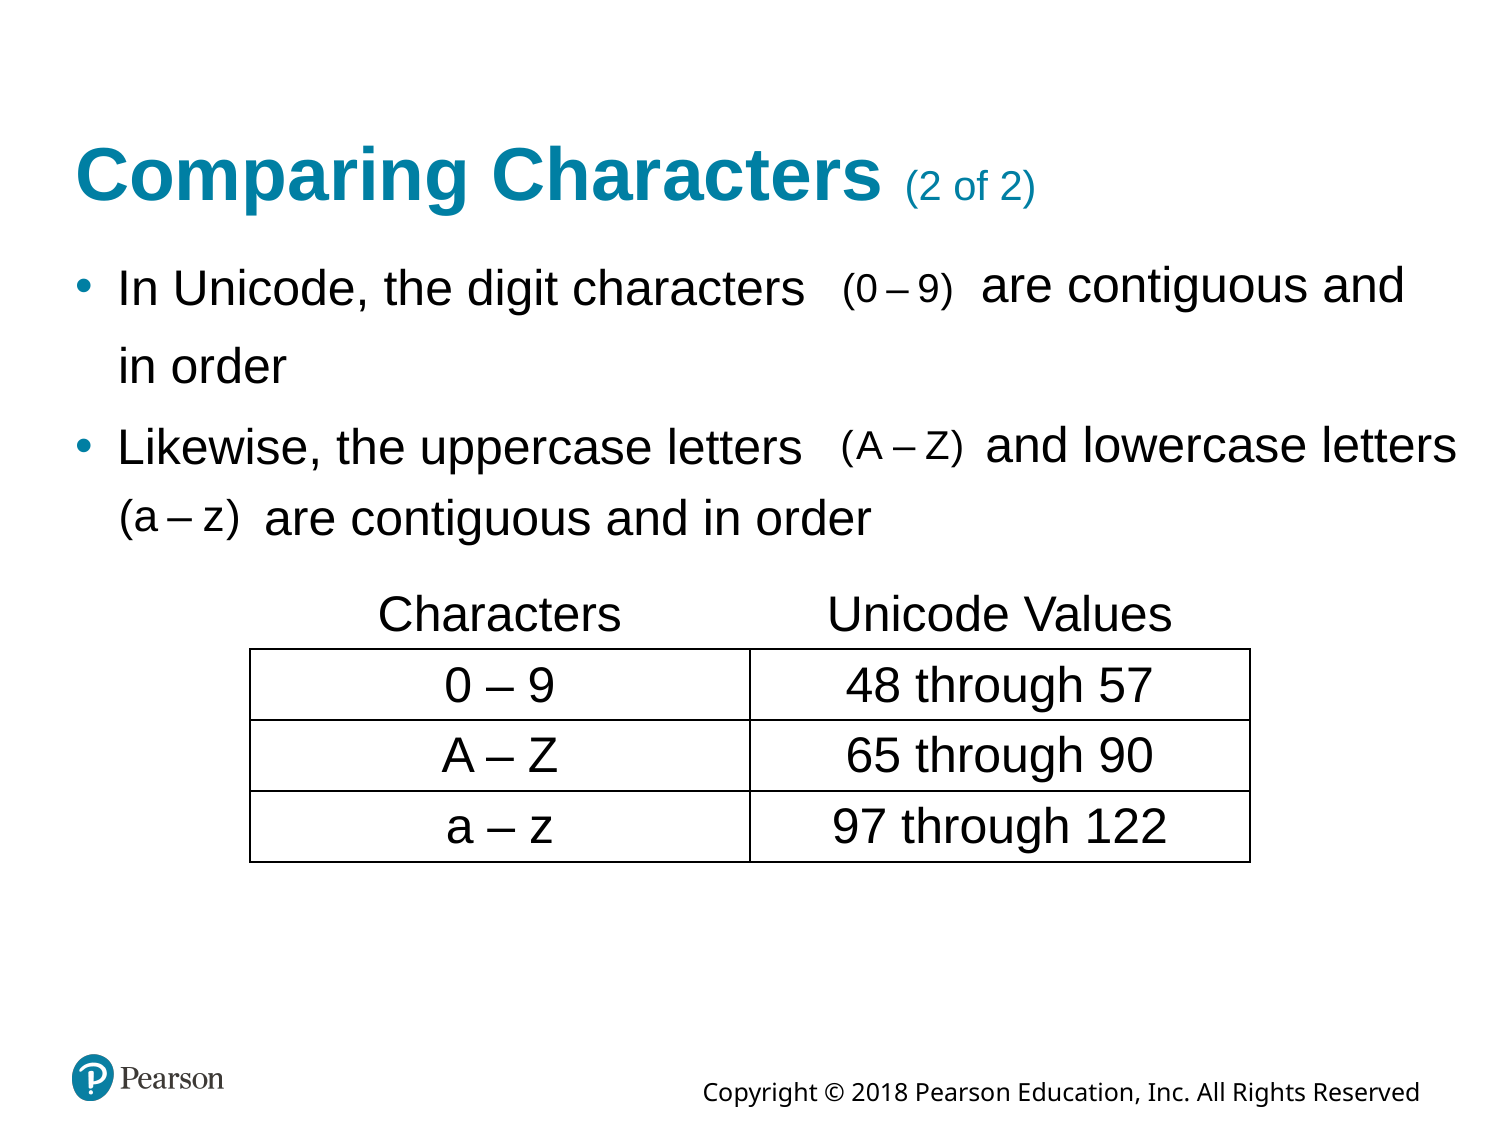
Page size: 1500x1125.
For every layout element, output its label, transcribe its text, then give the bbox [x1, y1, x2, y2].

table_cell 97 through 122 [751, 792, 1249, 861]
table_cell 65 through 90 [751, 721, 1249, 790]
table_cell a – z [251, 792, 749, 861]
table_header Characters [250, 579, 750, 648]
picture [72, 1087, 83, 1101]
list Likewise, the uppercase letters [75, 414, 828, 481]
picture [98, 1054, 224, 1101]
list are contiguous and [980, 252, 1432, 324]
table_cell A – Z [251, 721, 749, 790]
list are contiguous and in order [264, 485, 919, 561]
title Comparing Characters (2 of 2) [75, 35, 1425, 216]
list in order [118, 333, 323, 400]
list In Unicode, the digit characters [75, 255, 834, 324]
picture [72, 1054, 88, 1070]
table_cell 48 through 57 [751, 650, 1249, 719]
list and lowercase letters [985, 412, 1487, 485]
picture [80, 1063, 106, 1088]
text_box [837, 265, 959, 320]
table_cell 0 – 9 [251, 650, 749, 719]
table_header Unicode Values [750, 579, 1250, 648]
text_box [835, 422, 971, 477]
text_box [113, 490, 248, 550]
